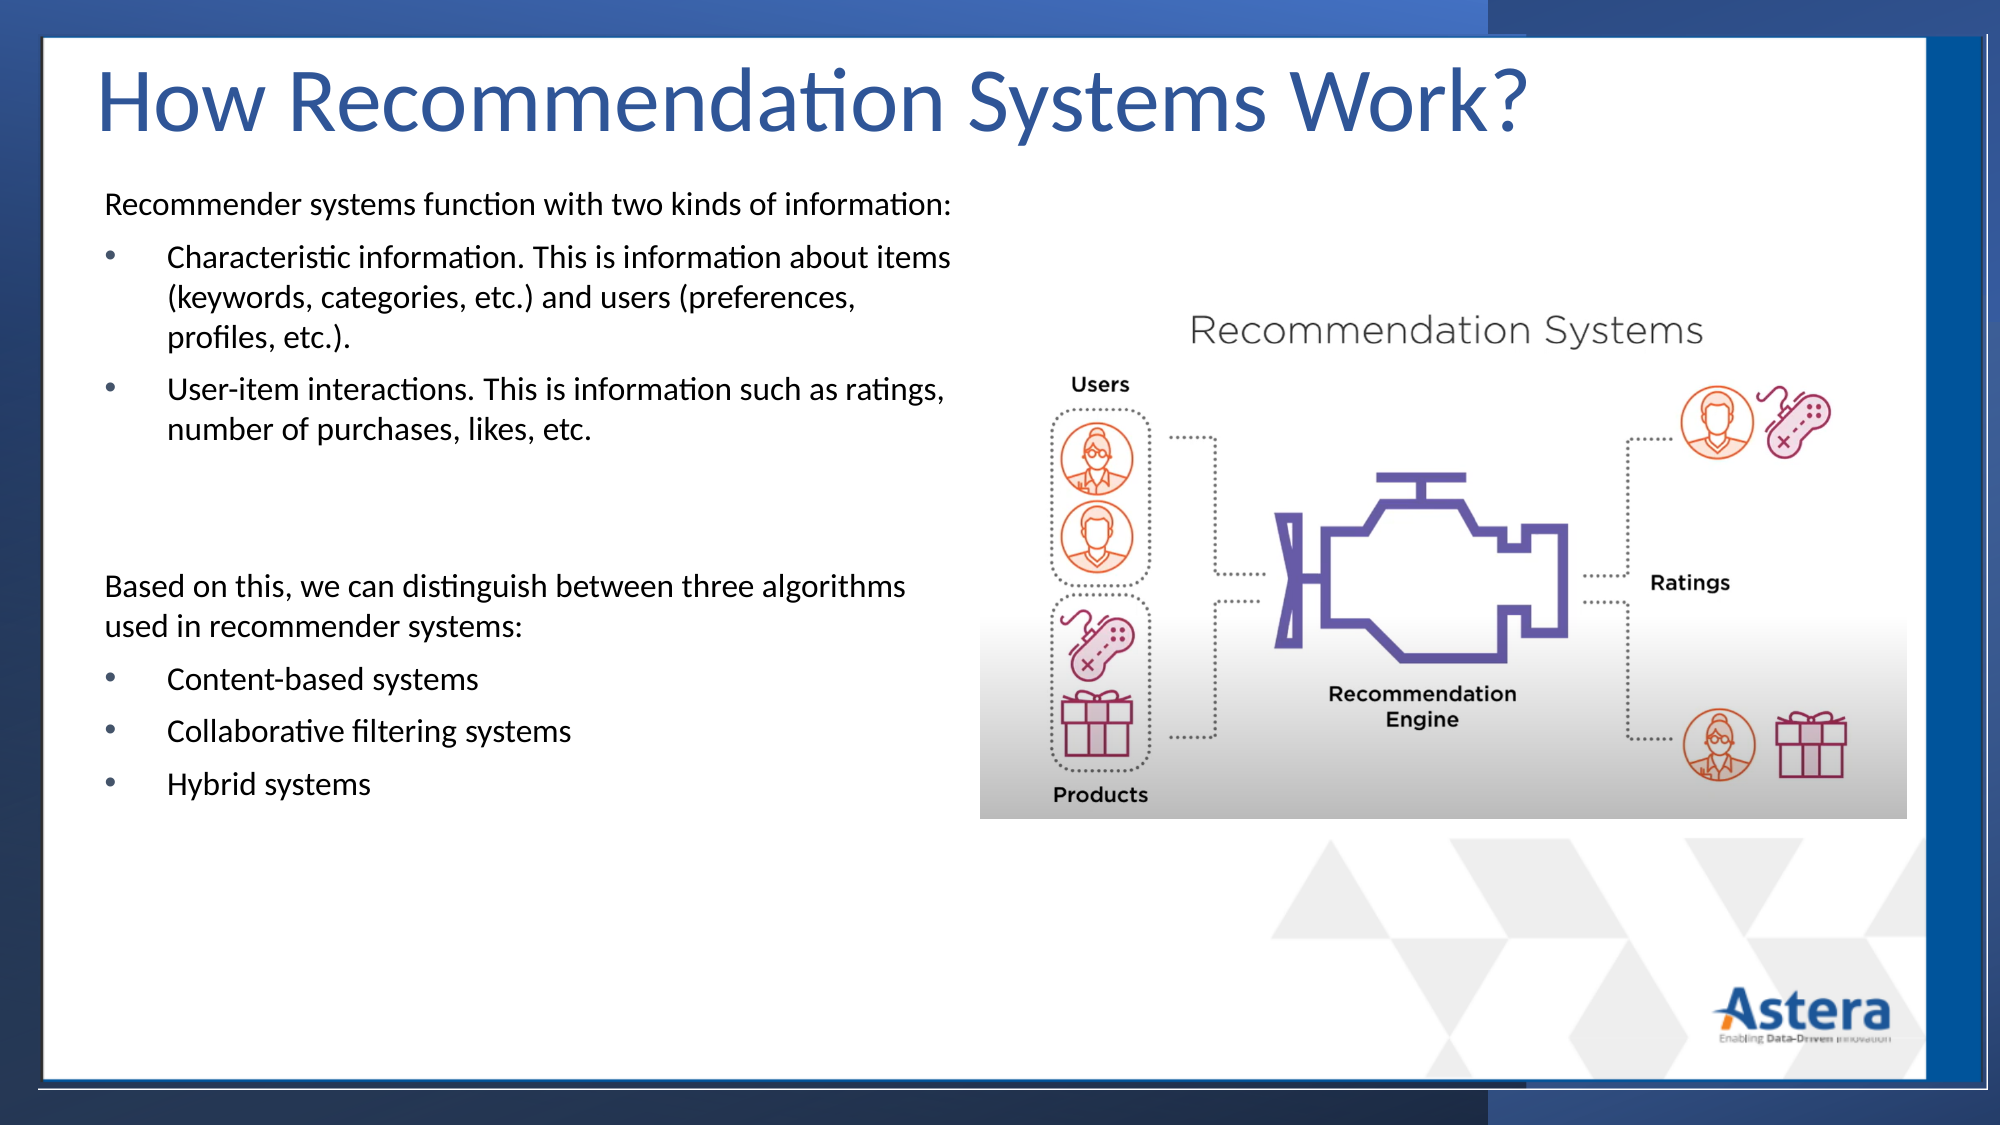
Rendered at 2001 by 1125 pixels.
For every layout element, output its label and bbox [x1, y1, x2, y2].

text_box [0, 0, 1489, 321]
text_box [0, 321, 2000, 1125]
text_box [1489, 0, 2000, 321]
picture [38, 34, 1988, 1091]
